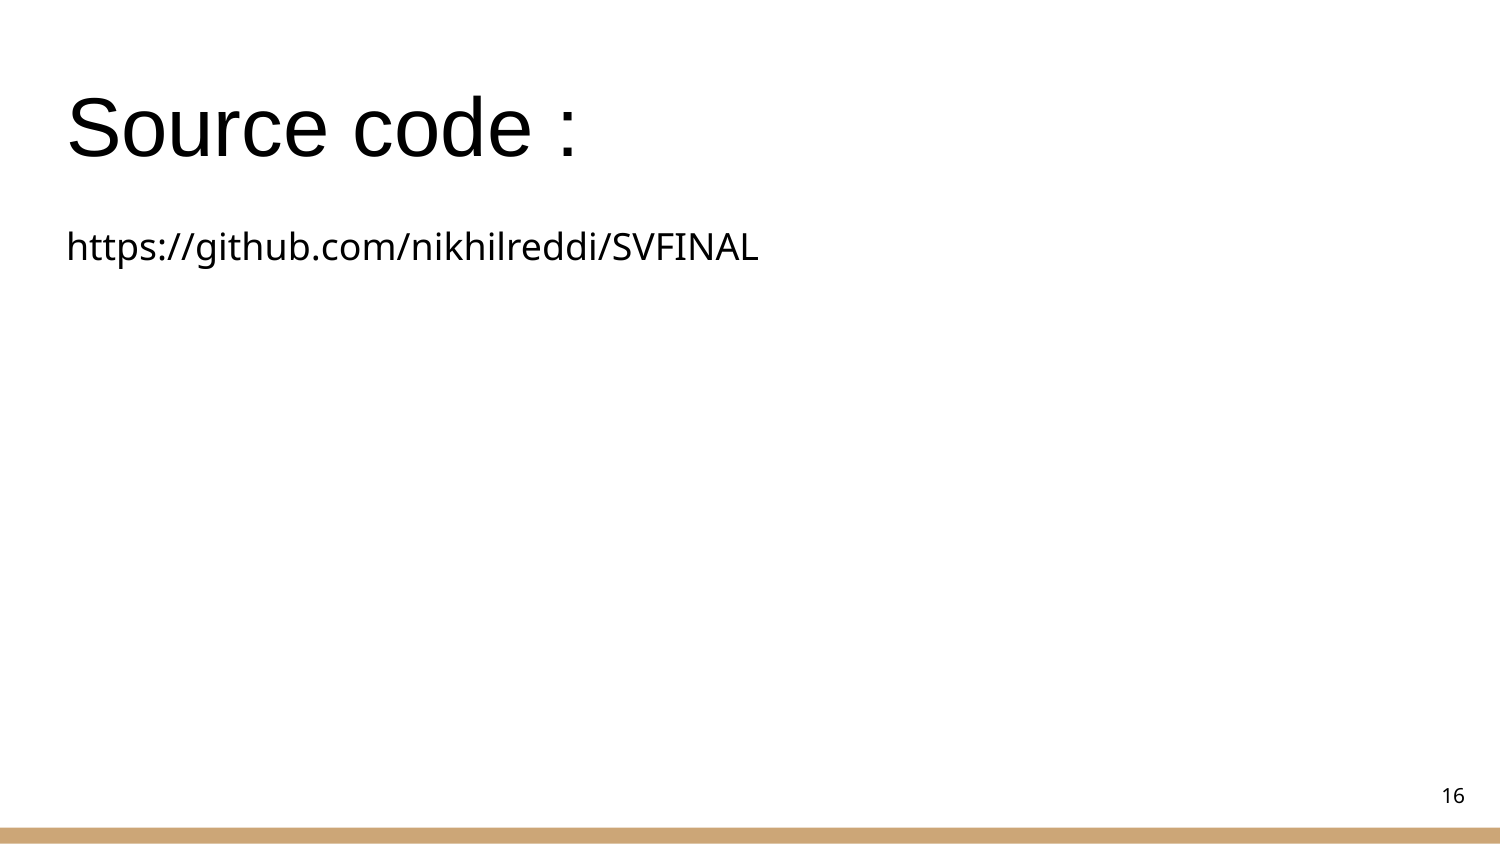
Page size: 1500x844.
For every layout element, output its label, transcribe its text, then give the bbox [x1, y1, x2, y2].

title Source code : [51, 51, 1449, 189]
slide_number ‹#› [1389, 764, 1480, 830]
list https://github.com/nikhilreddi/SVFINAL [51, 200, 1449, 752]
